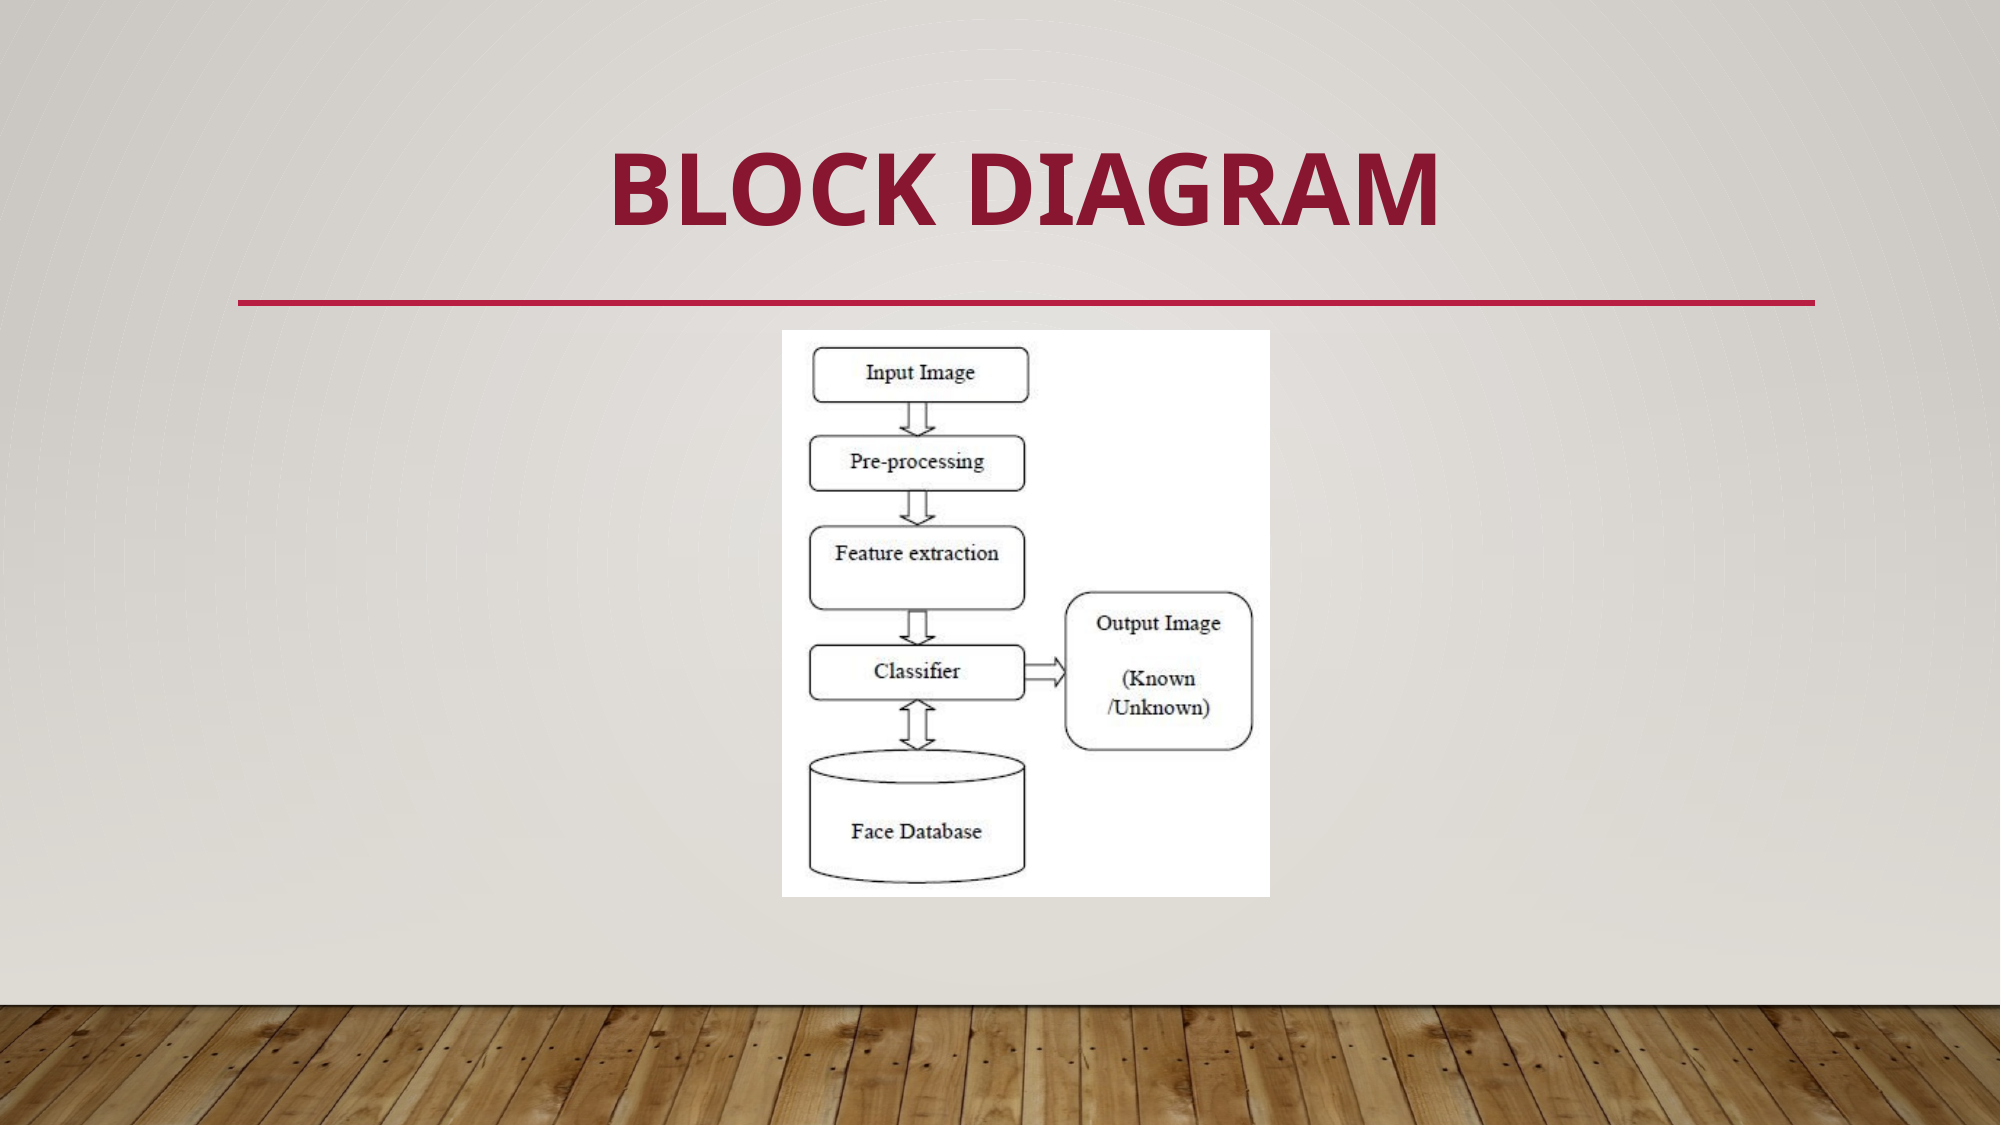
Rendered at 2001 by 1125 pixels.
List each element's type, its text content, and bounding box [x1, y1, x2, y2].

picture [0, 1005, 2000, 1125]
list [781, 330, 1270, 897]
title Block diagram [238, 131, 1814, 305]
